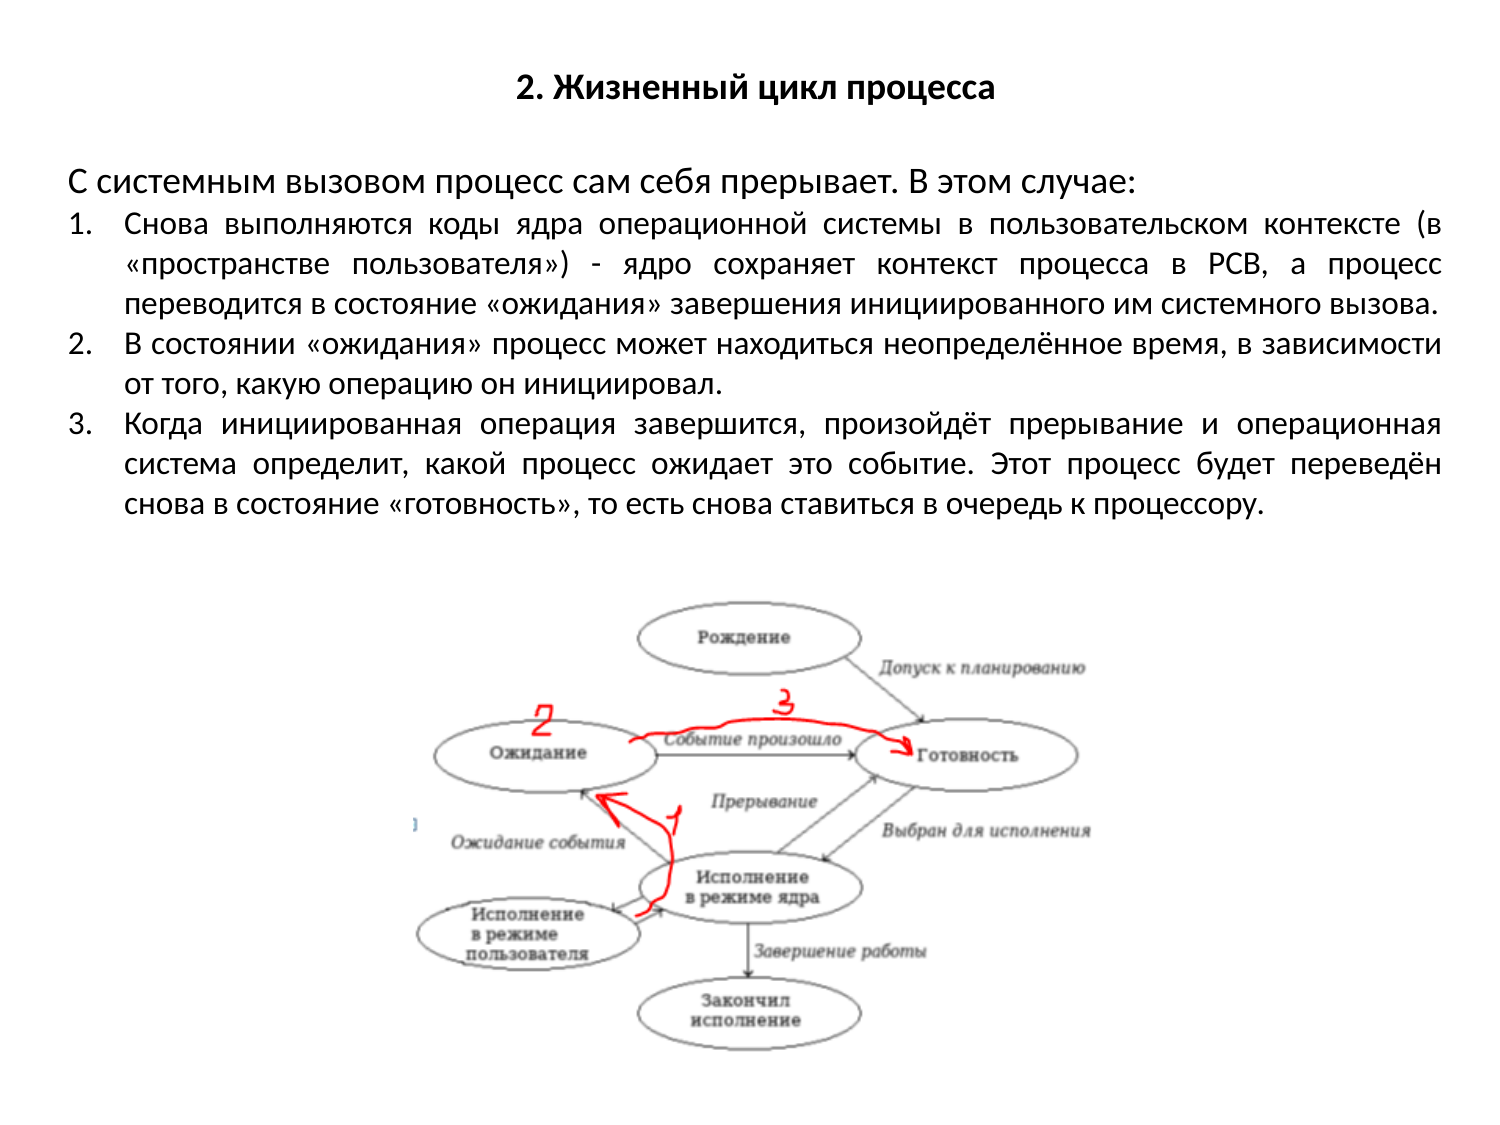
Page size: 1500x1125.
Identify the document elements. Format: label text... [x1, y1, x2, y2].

text_box С системным вызовом процесс сам себя прерывает. В этом случае: Снова выполняются коды ядра операционной системы в пользовательском контексте (в «пространстве пользователя») - ядро сохраняет контекст процесса в PCB, а процесс переводится в состояние «ожидания» завершения инициированного им системного вызова. В состоянии «ожидания» процесс может находиться неопределённое время, в зависимости от того, какую операцию он инициировал. Когда инициированная операция завершится, произойдёт прерывание и операционная система определит, какой процесс ожидает это событие. Этот процесс будет переведён снова в состояние «готовность», то есть снова ставиться в очередь к процессору. [53, 148, 1459, 529]
picture [413, 597, 1099, 1064]
text_box 2. Жизненный цикл процесса [53, 54, 1459, 115]
